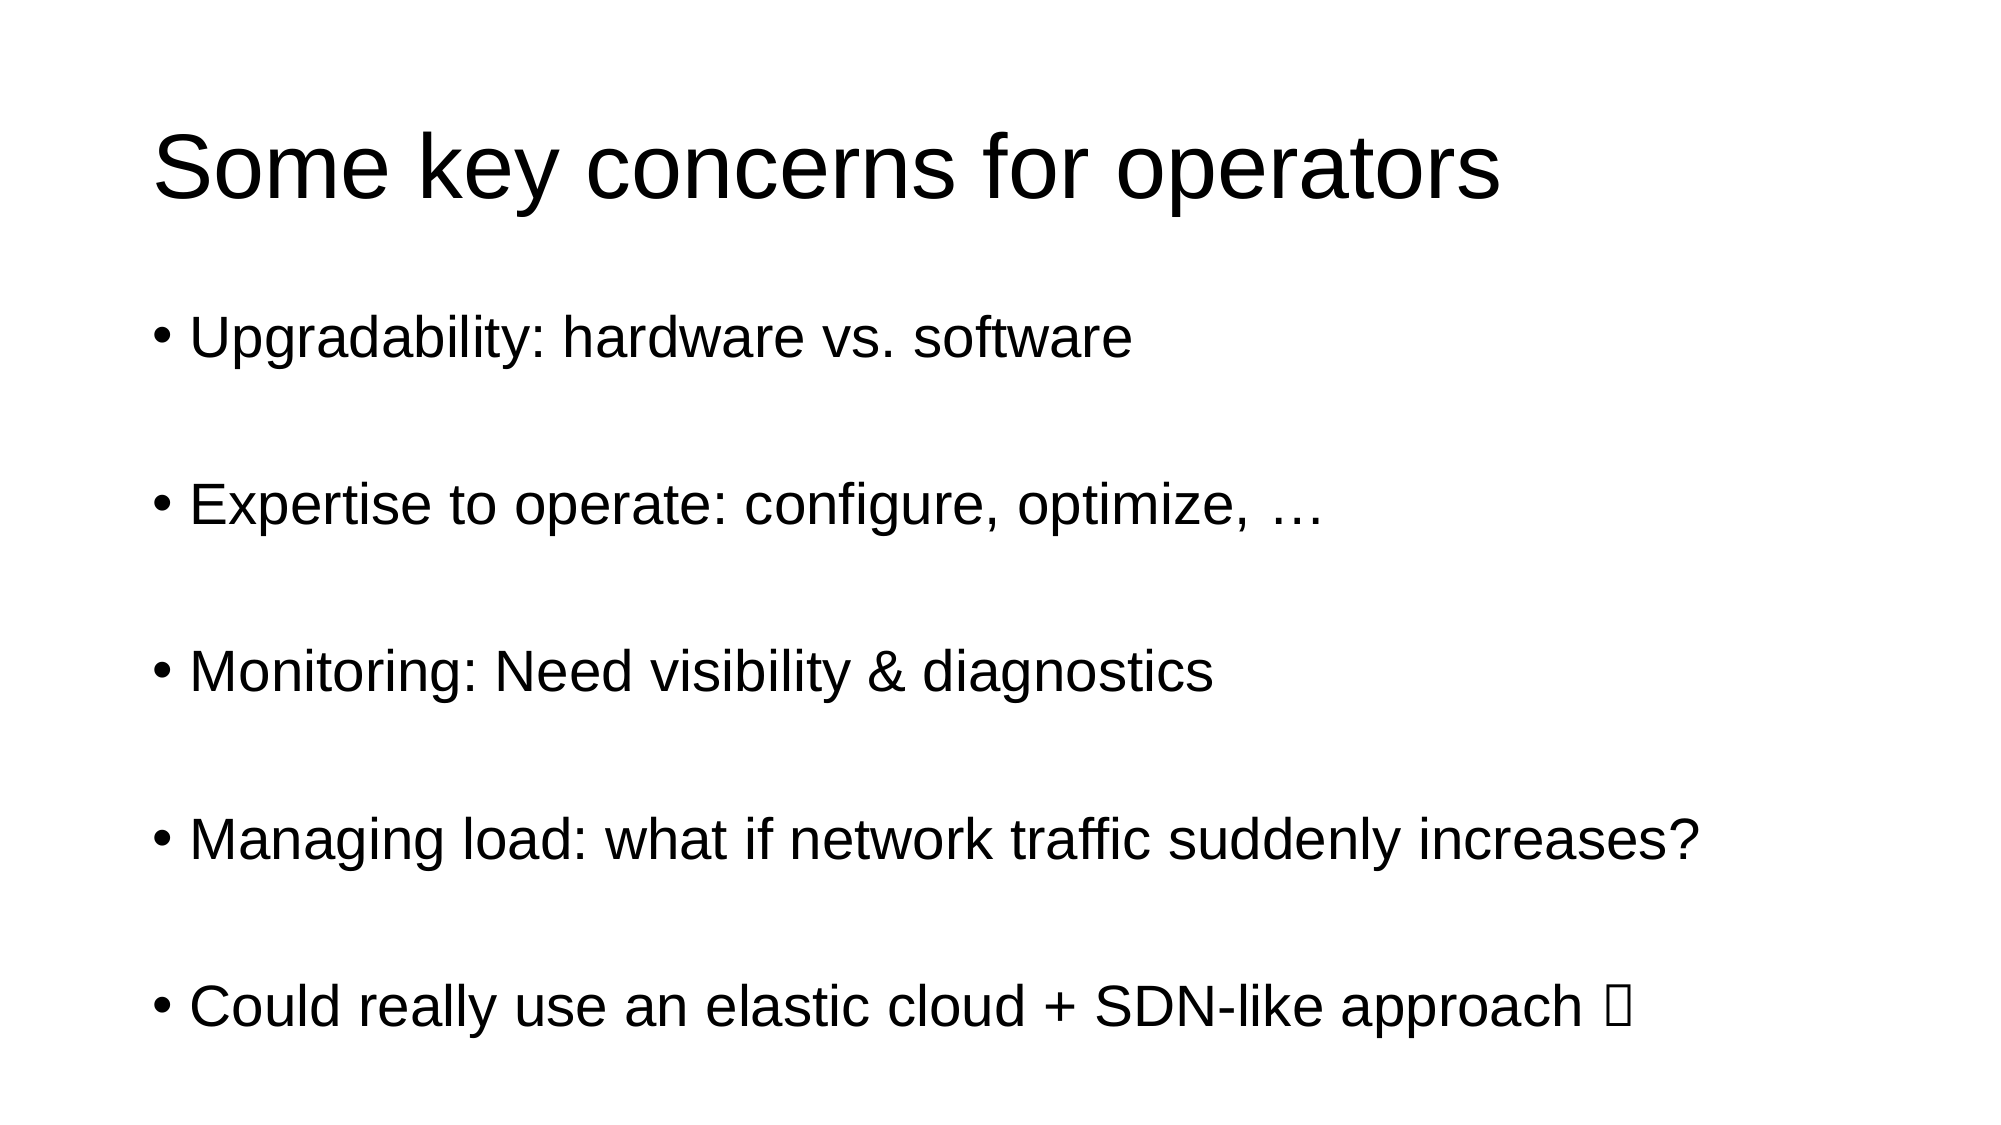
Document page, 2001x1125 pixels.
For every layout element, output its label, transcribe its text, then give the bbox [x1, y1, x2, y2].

list Upgradability: hardware vs. software Expertise to operate: configure, optimize, … Monitoring: Need visibility & diagnostics Managing load: what if network traffic suddenly increases? Could really use an elastic cloud + SDN-like approach  [137, 299, 1863, 1077]
title Some key concerns for operators [137, 59, 1863, 278]
